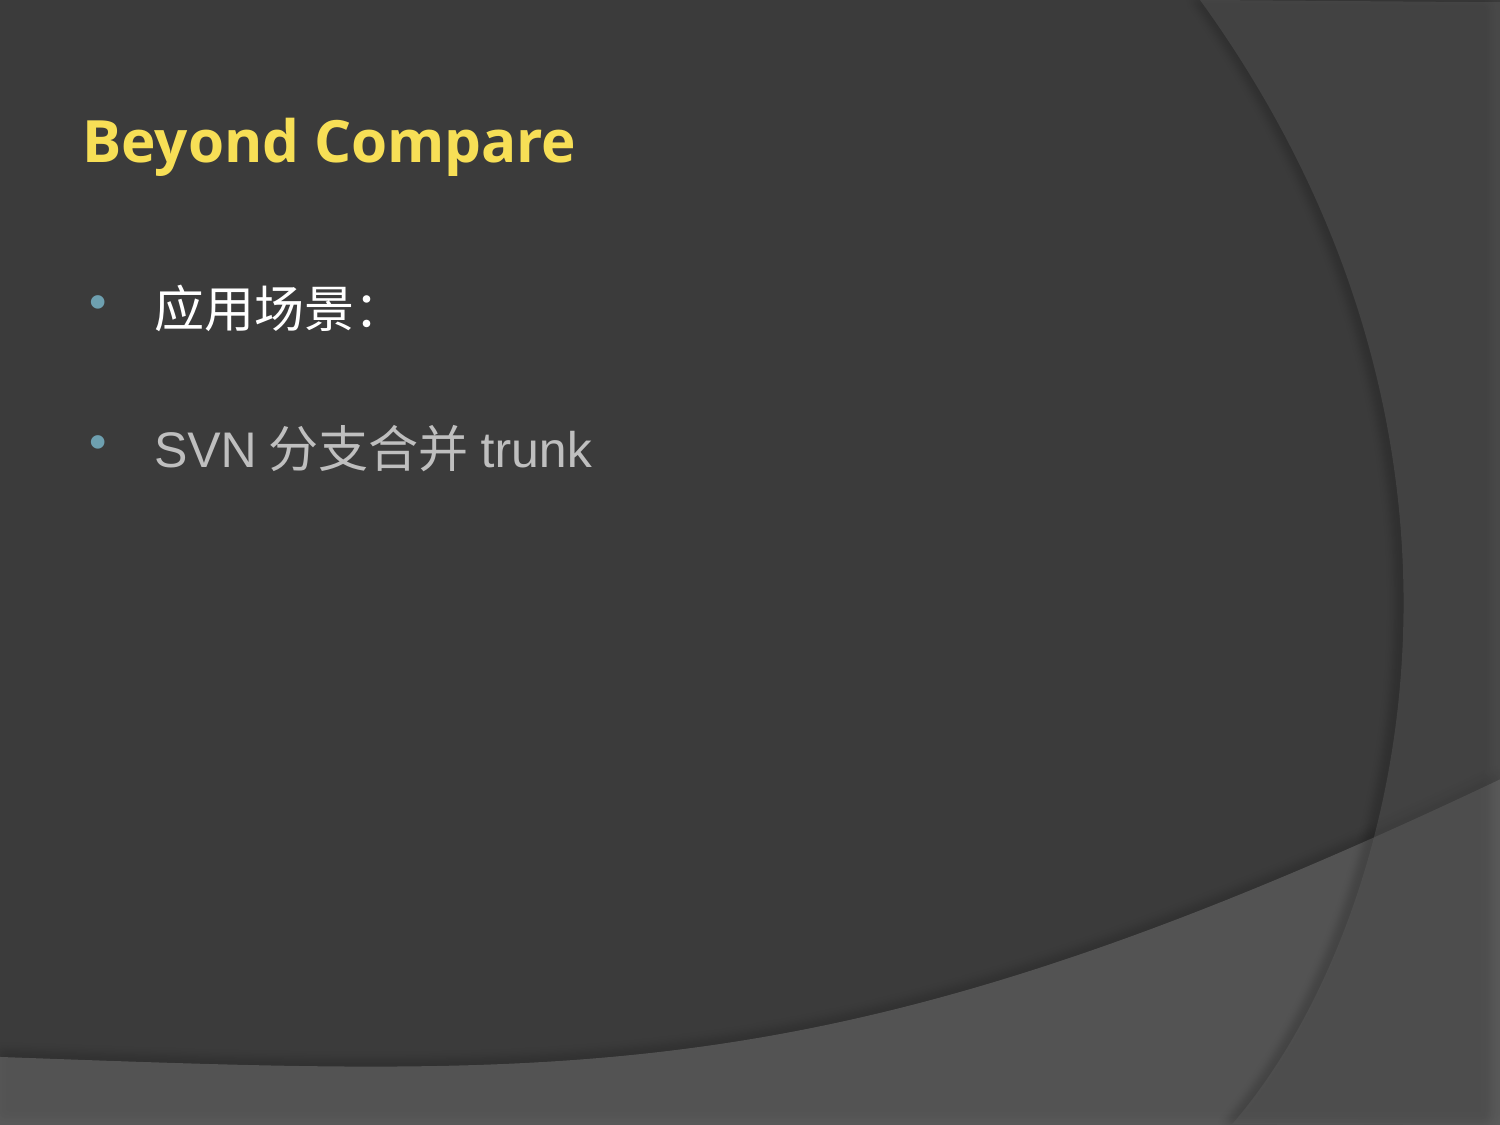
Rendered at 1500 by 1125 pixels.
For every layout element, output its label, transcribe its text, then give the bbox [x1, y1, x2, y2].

title Beyond Compare [74, 44, 1301, 233]
list 应用场景： SVN分支合并trunk [70, 269, 1454, 884]
